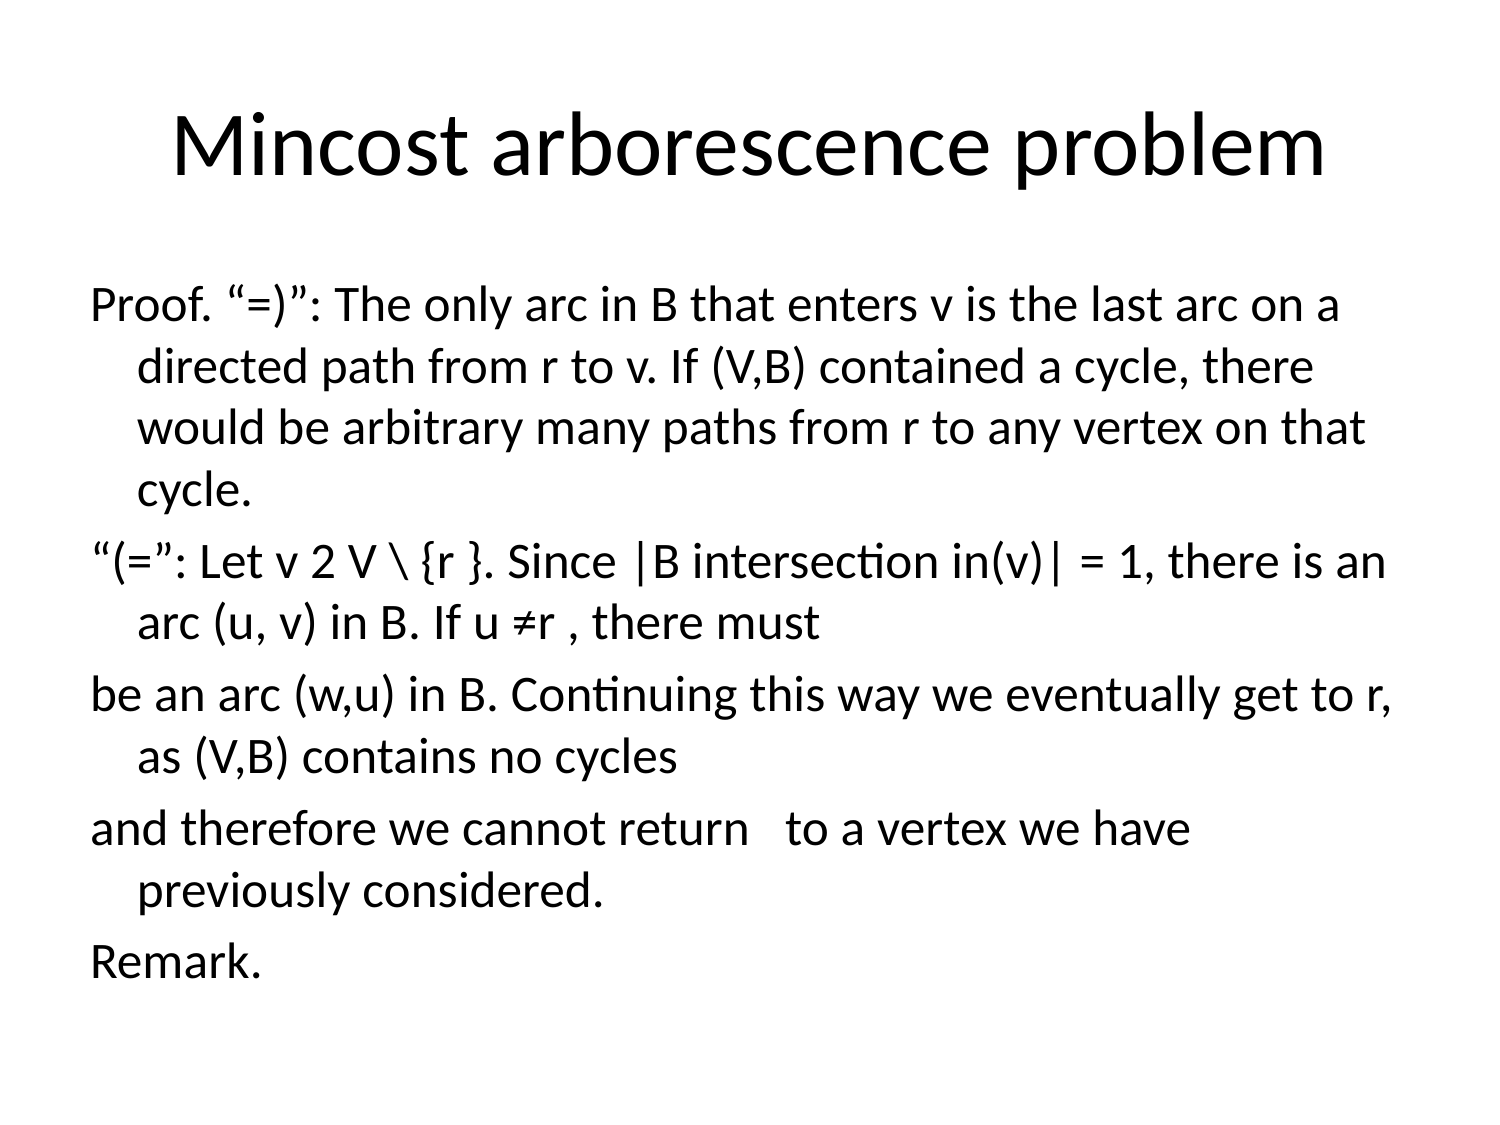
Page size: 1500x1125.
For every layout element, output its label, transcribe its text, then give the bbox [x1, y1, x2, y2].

title Mincost arborescence problem [75, 45, 1425, 233]
list Proof. “=)”: The only arc in B that enters v is the last arc on a directed path from r to v. If (V,B) contained a cycle, there would be arbitrary many paths from r to any vertex on that cycle. “(=”: Let v 2 V \ {r }. Since |B intersection in(v)| = 1, there is an arc (u, v) in B. If u ≠r , there must be an arc (w,u) in B. Continuing this way we eventually get to r, as (V,B) contains no cycles and therefore we cannot return to a vertex we have previously considered. Remark. [75, 262, 1425, 1005]
